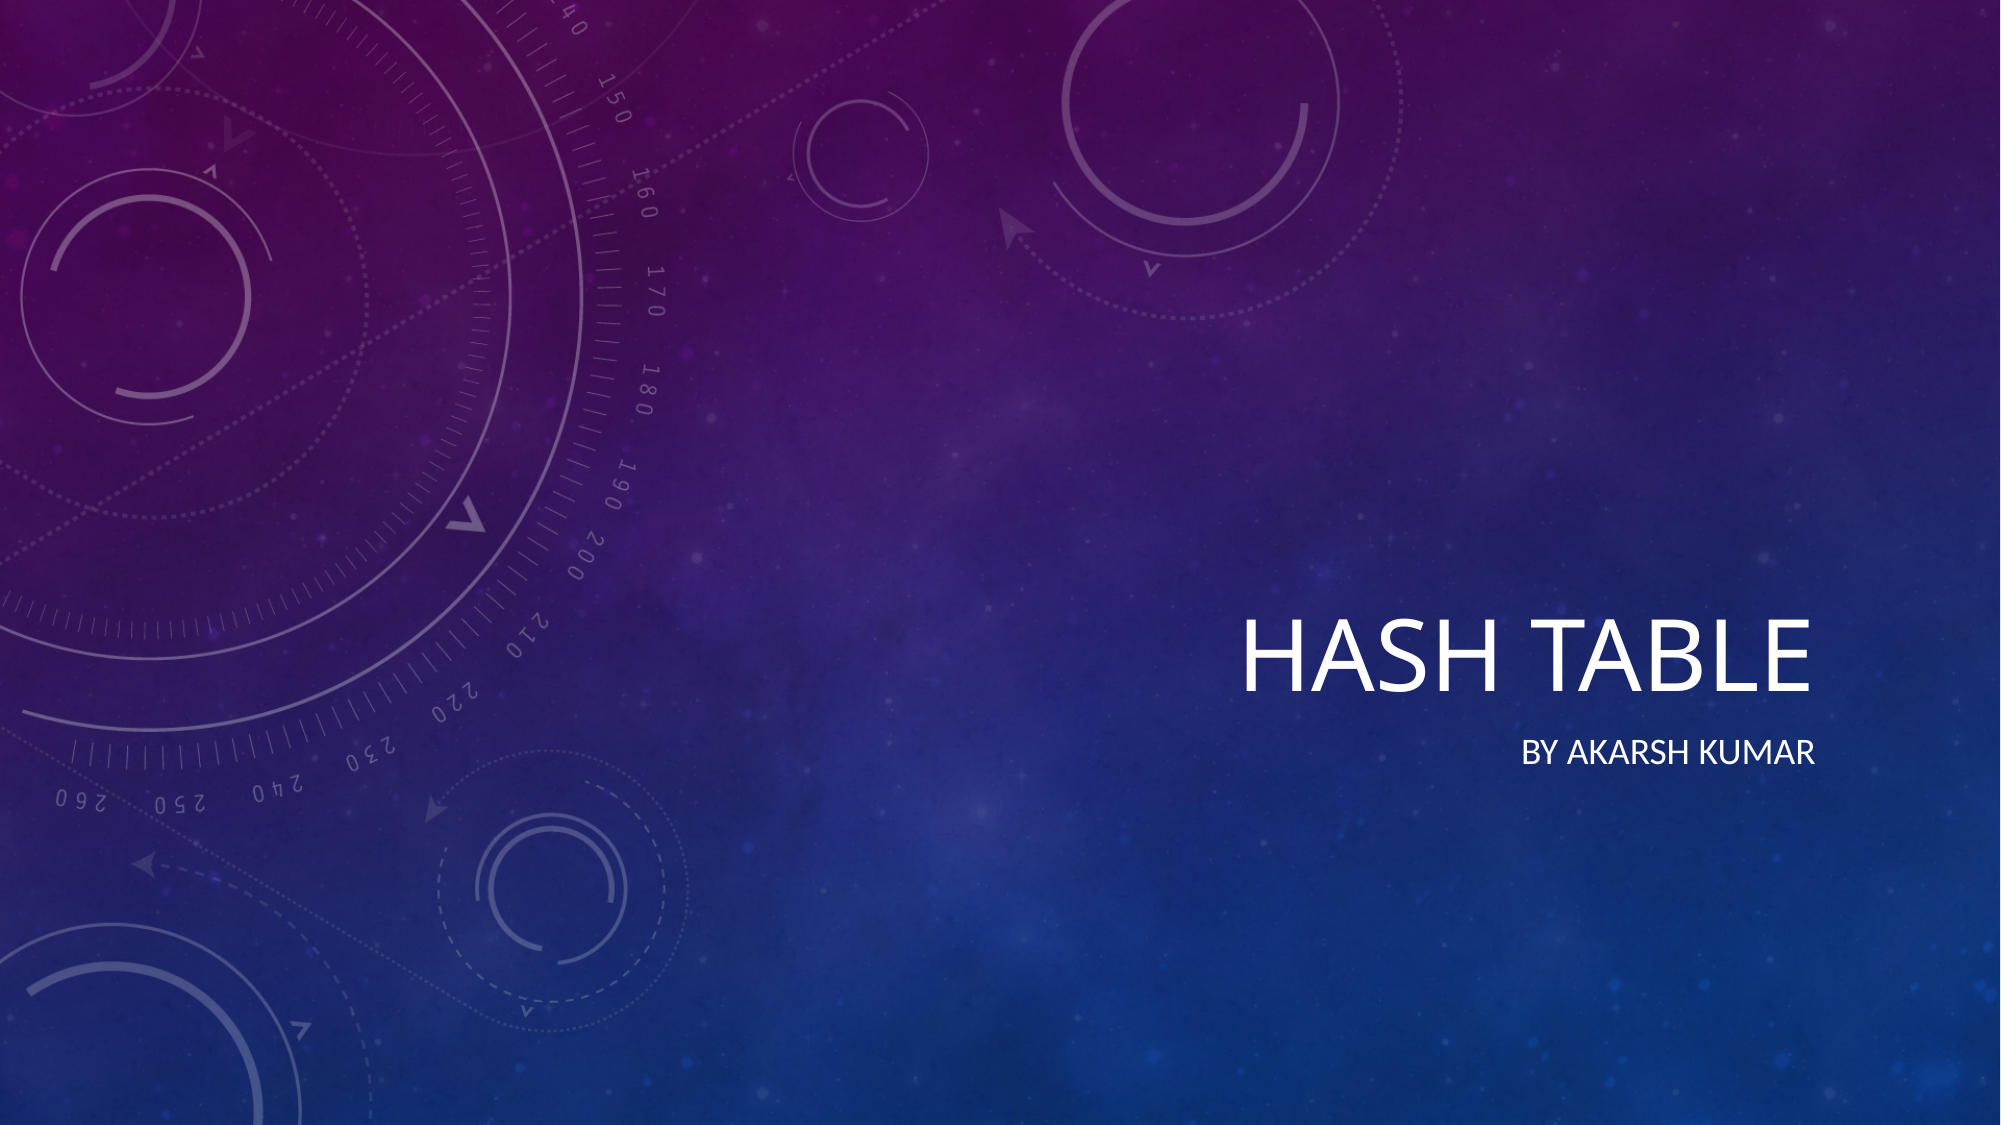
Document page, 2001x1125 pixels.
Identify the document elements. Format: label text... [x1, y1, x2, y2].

subtitle By Akarsh Kumar [650, 719, 1831, 950]
title Hash Table [650, 322, 1831, 719]
picture [0, 0, 2001, 1125]
